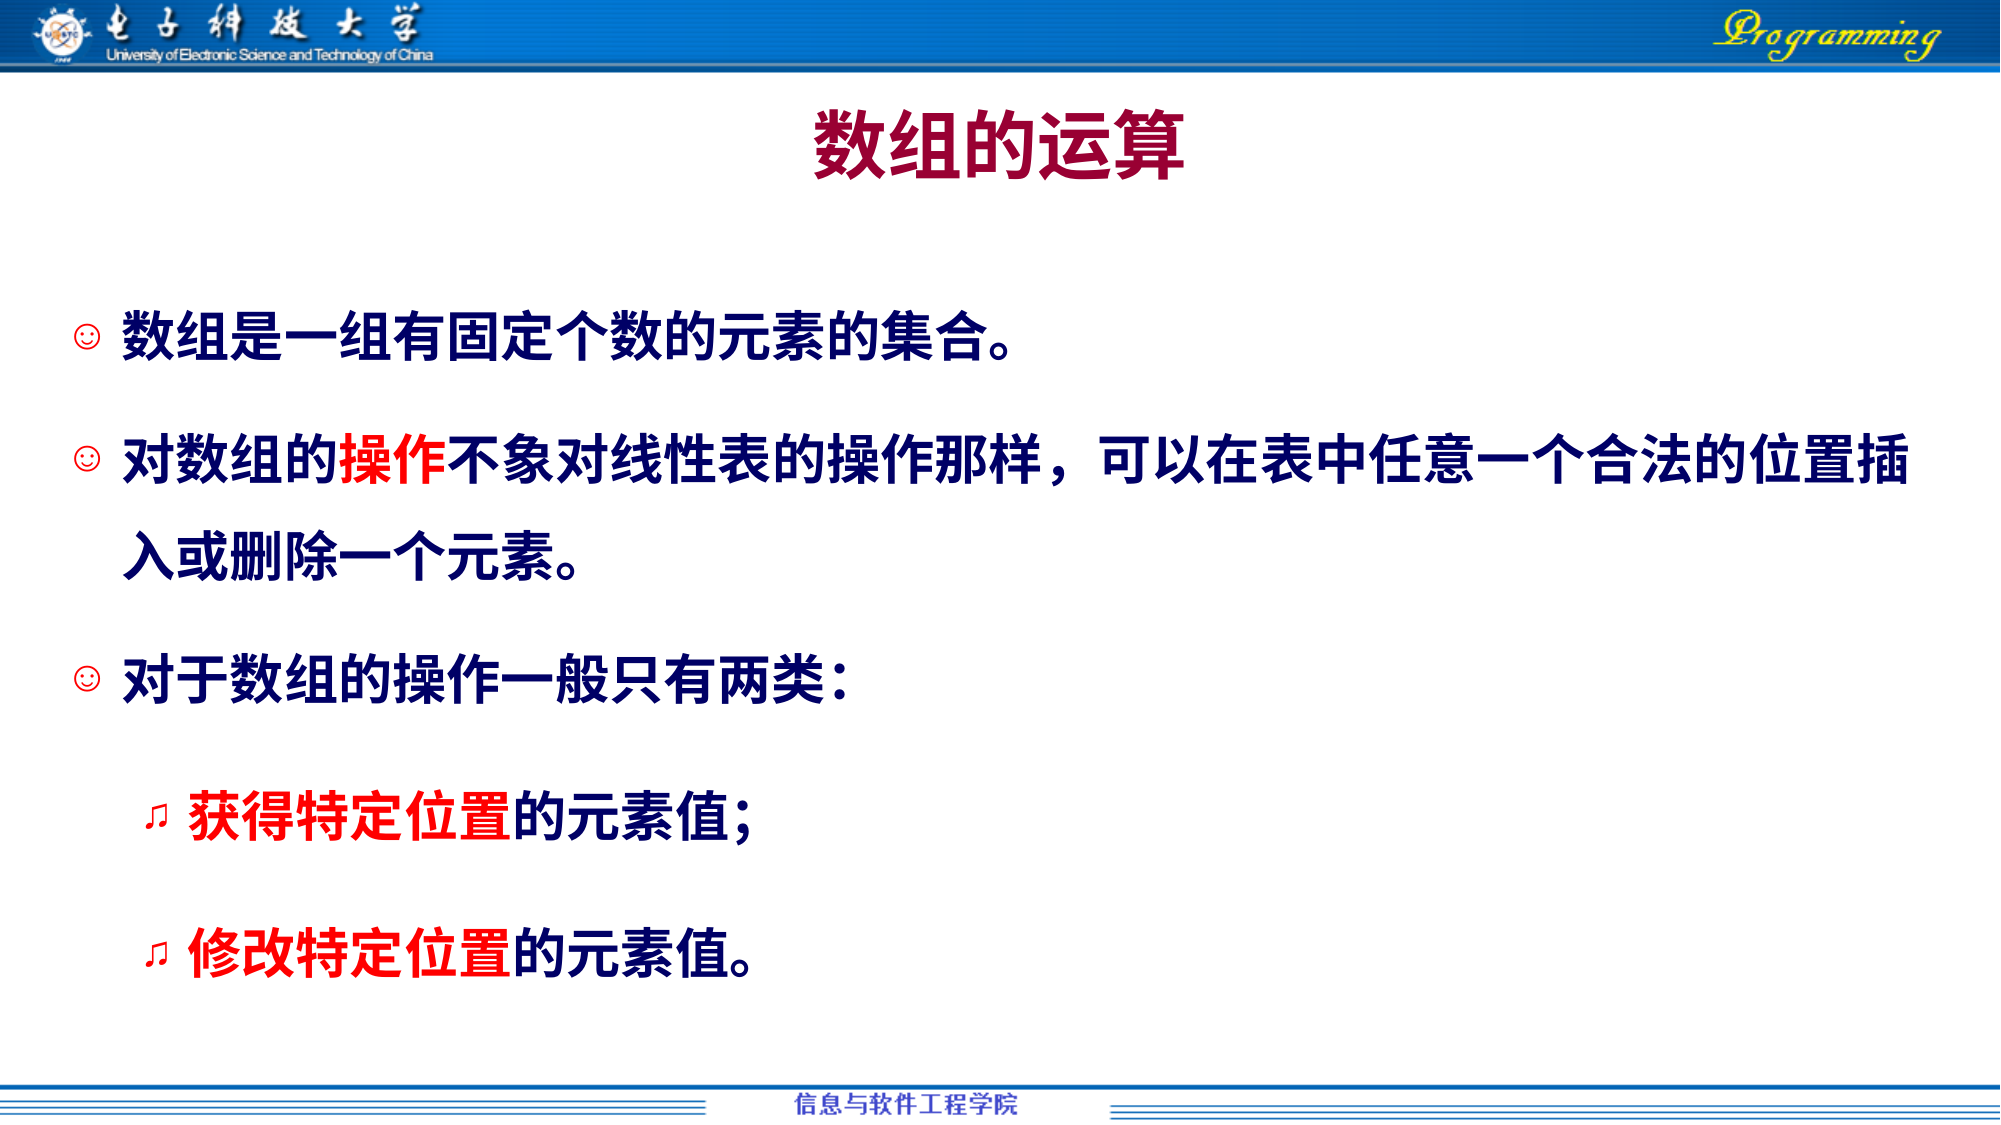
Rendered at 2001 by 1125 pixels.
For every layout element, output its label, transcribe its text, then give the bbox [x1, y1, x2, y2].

title 数组的运算 [150, 87, 1850, 200]
picture [0, 0, 2000, 1125]
list 数组是一组有固定个数的元素的集合。 对数组的操作不象对线性表的操作那样，可以在表中任意一个合法的位置插入或删除一个元素。 对于数组的操作一般只有两类： 获得特定位置的元素值； 修改特定位置的元素值。 [50, 262, 1950, 1075]
